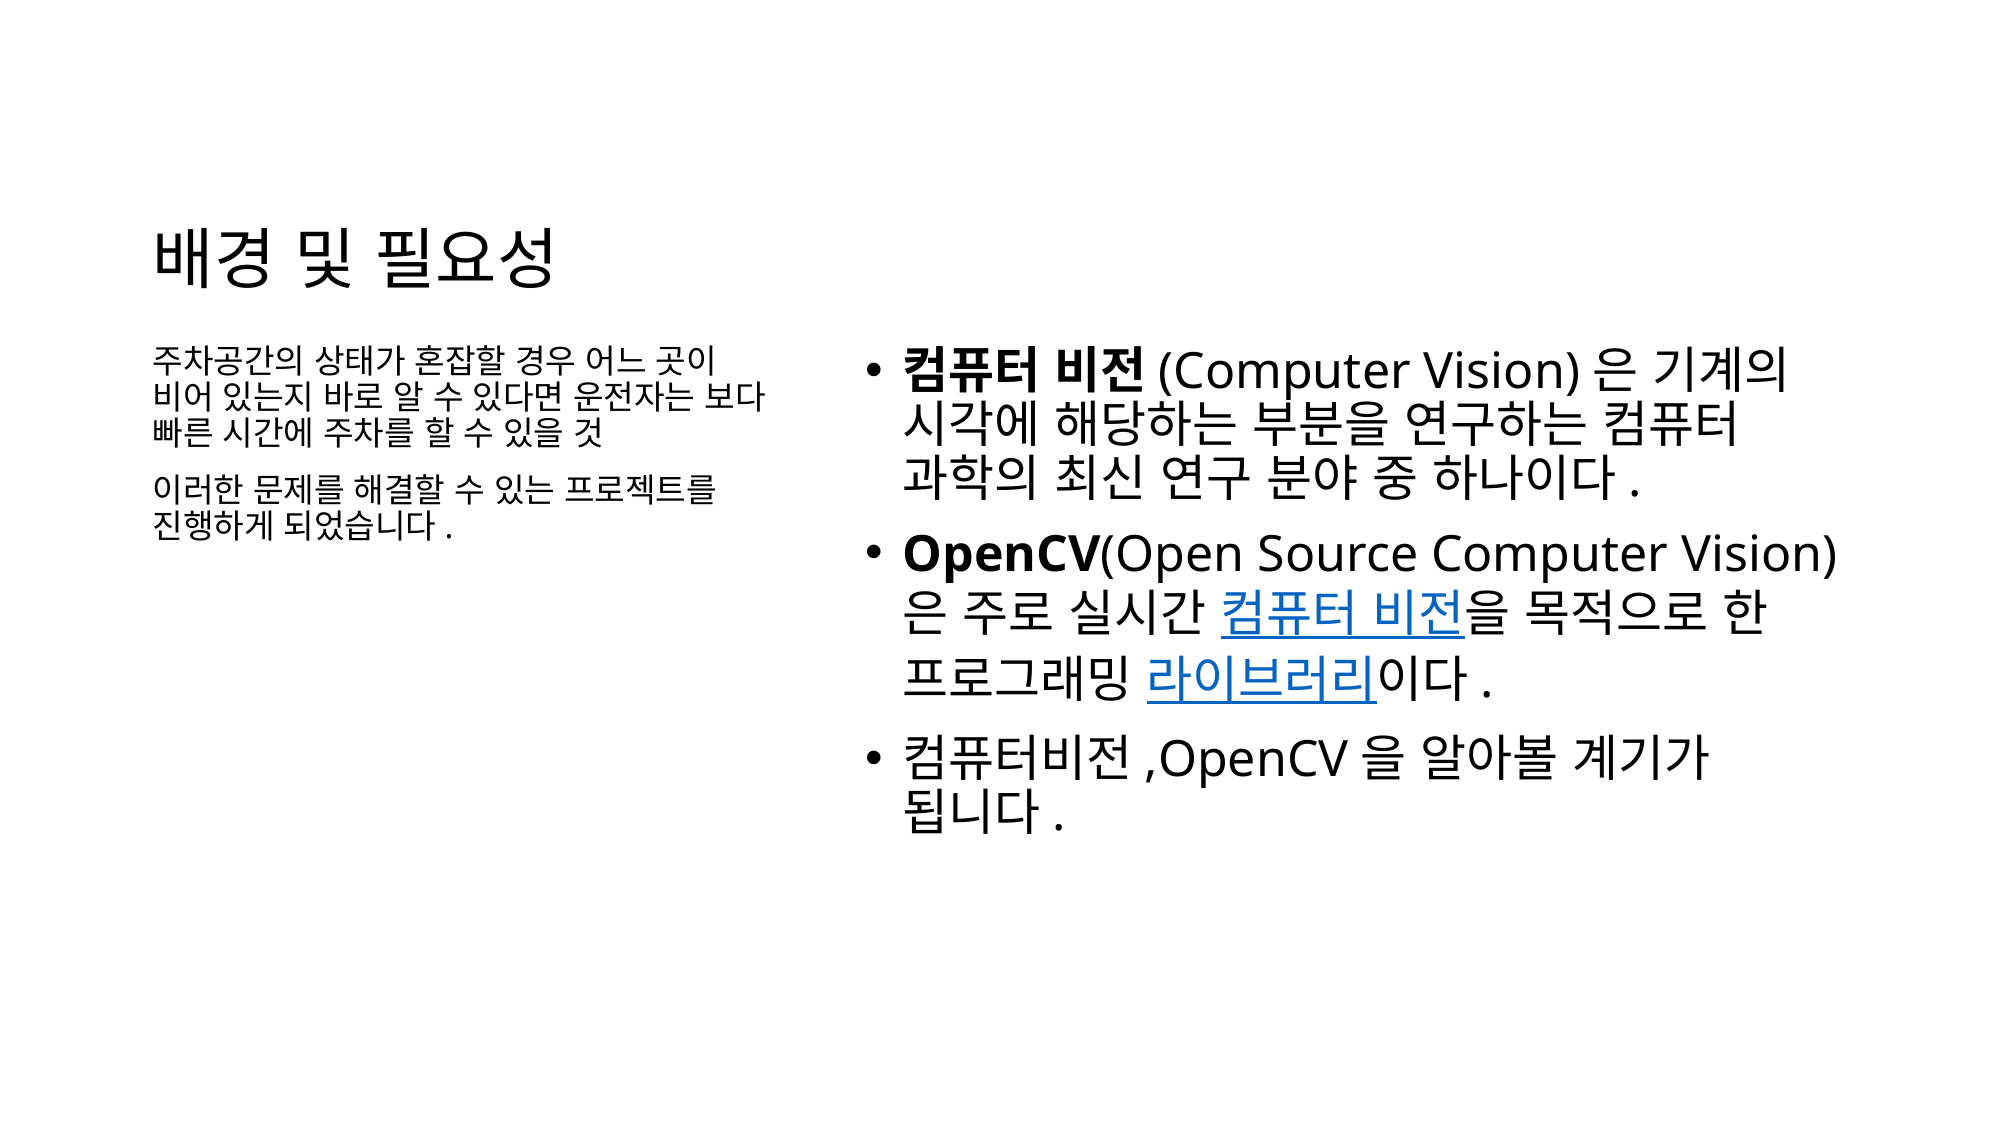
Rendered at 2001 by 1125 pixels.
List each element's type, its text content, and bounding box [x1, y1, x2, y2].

title 배경 및 필요성 [137, 161, 783, 306]
list 컴퓨터 비전(Computer Vision)은 기계의 시각에 해당하는 부분을 연구하는 컴퓨터 과학의 최신 연구 분야 중 하나이다. OpenCV(Open Source Computer Vision)은 주로 실시간 컴퓨터 비전을 목적으로 한 프로그래밍 라이브러리이다. 컴퓨터비전,OpenCV을 알아볼 계기가 됩니다. [850, 337, 1863, 962]
list 주차공간의 상태가 혼잡할 경우 어느 곳이 비어 있는지 바로 알 수 있다면 운전자는 보다 빠른 시간에 주차를 할 수 있을 것 이러한 문제를 해결할 수 있는 프로젝트를 진행하게 되었습니다. [137, 337, 783, 963]
